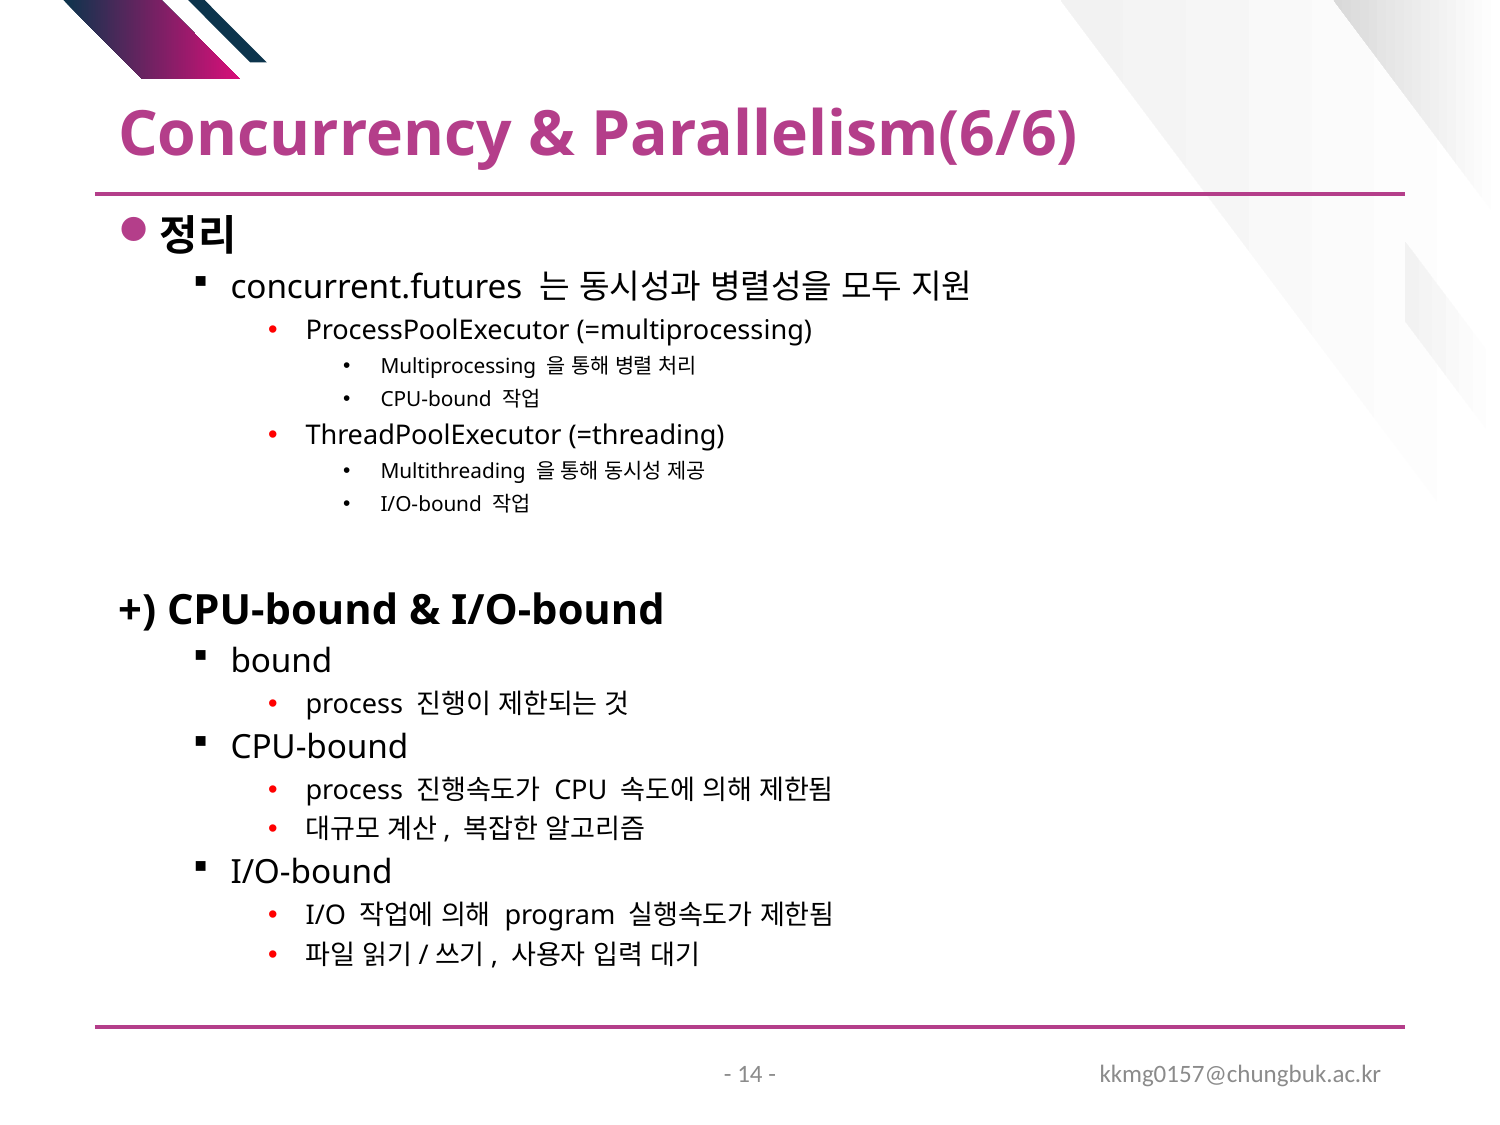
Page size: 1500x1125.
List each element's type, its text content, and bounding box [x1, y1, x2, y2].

list 정리 concurrent.futures 는 동시성과 병렬성을 모두 지원 ProcessPoolExecutor (=multiprocessing) Multiprocessing 을 통해 병렬 처리 CPU-bound 작업 ThreadPoolExecutor (=threading) Multithreading 을 통해 동시성 제공 I/O-bound 작업 +) CPU-bound & I/O-bound bound process 진행이 제한되는 것 CPU-bound process 진행속도가 CPU 속도에 의해 제한됨 대규모 계산, 복잡한 알고리즘 I/O-bound I/O 작업에 의해 program 실행속도가 제한됨 파일 읽기/쓰기, 사용자 입력 대기 [103, 207, 1397, 1014]
title Concurrency & Parallelism(6/6) [103, 78, 1397, 192]
footer kkmg0157@chungbuk.ac.kr [974, 1042, 1397, 1103]
slide_number - 14 - [605, 1042, 895, 1103]
